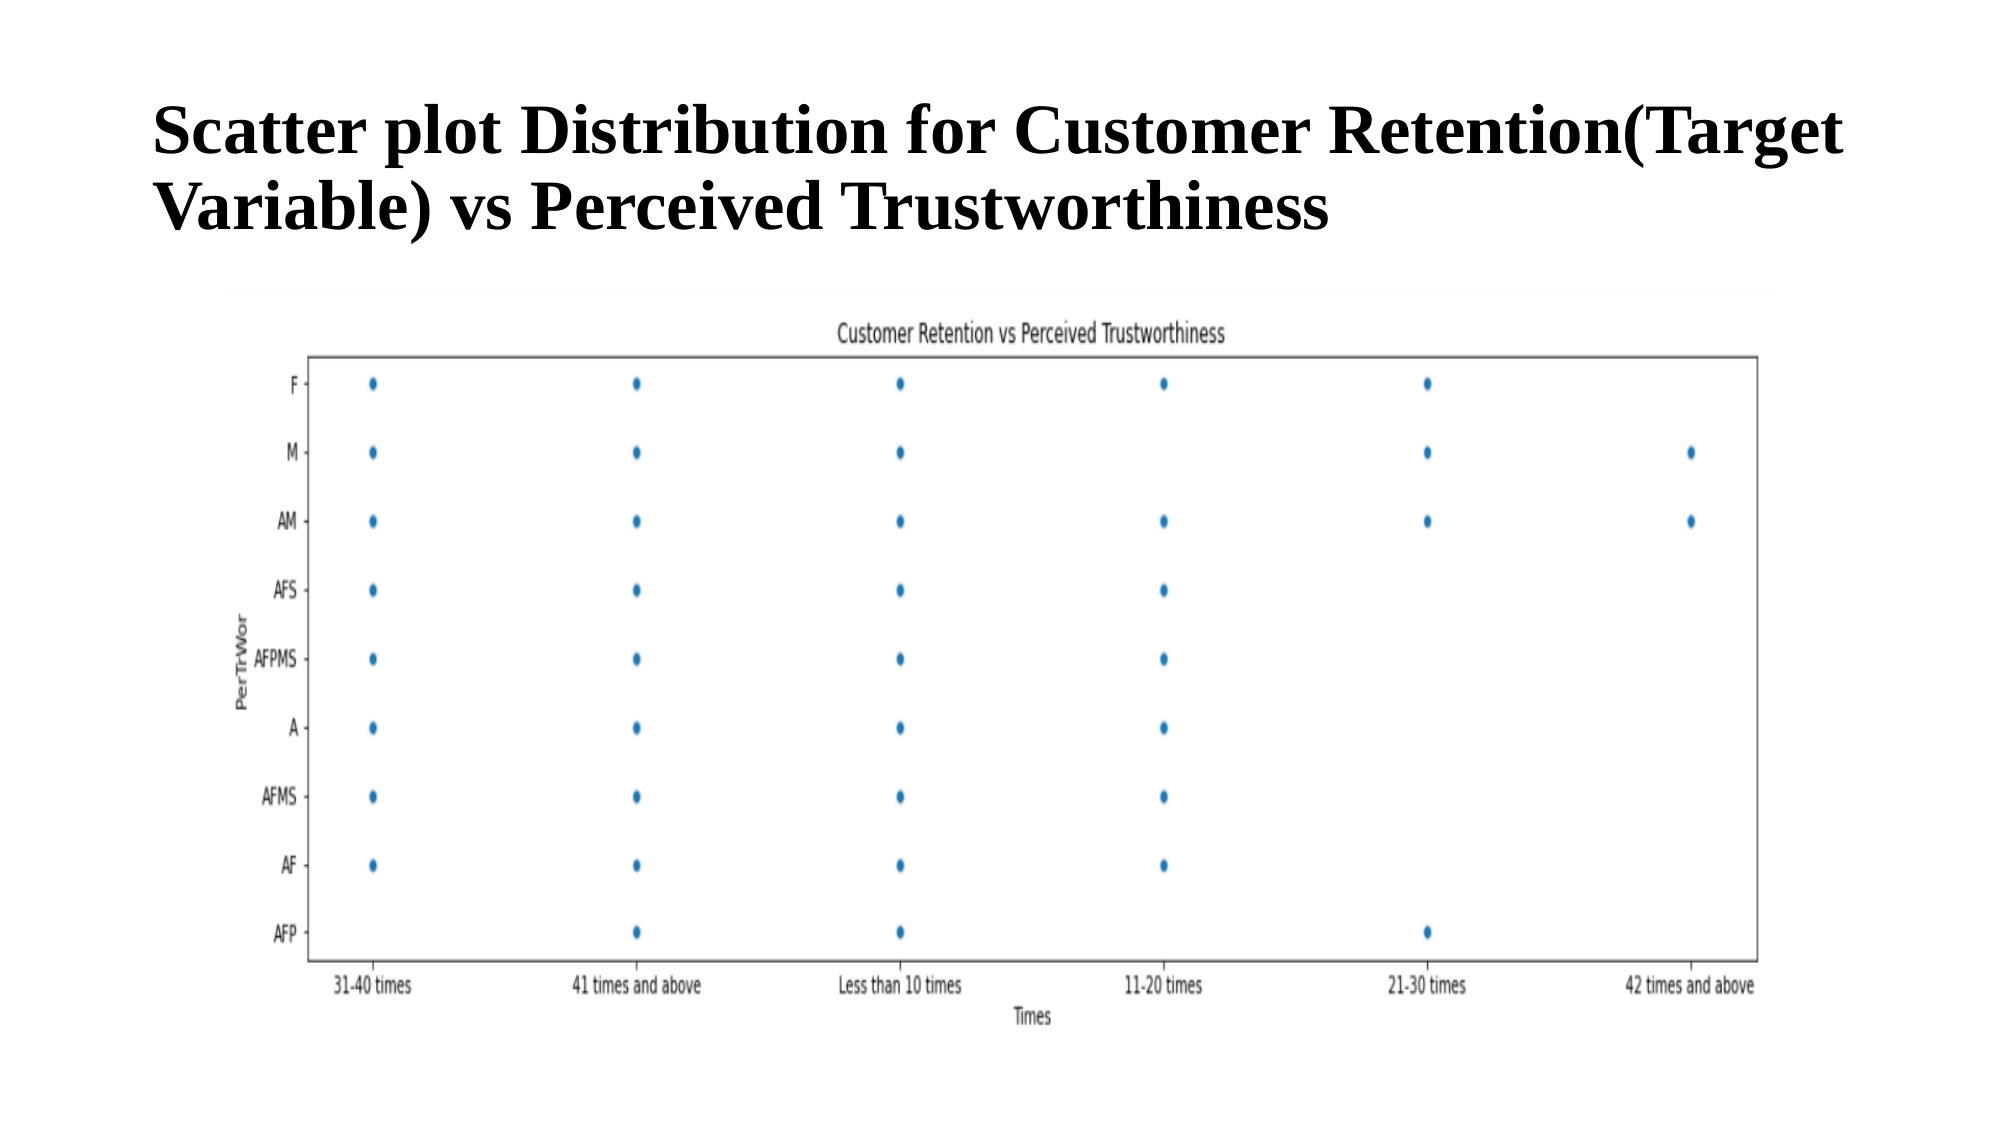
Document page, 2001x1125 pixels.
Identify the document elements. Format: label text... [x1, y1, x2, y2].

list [225, 293, 1774, 1052]
title Scatter plot Distribution for Customer Retention(Target Variable) vs Perceived Trustworthiness [137, 59, 1863, 278]
